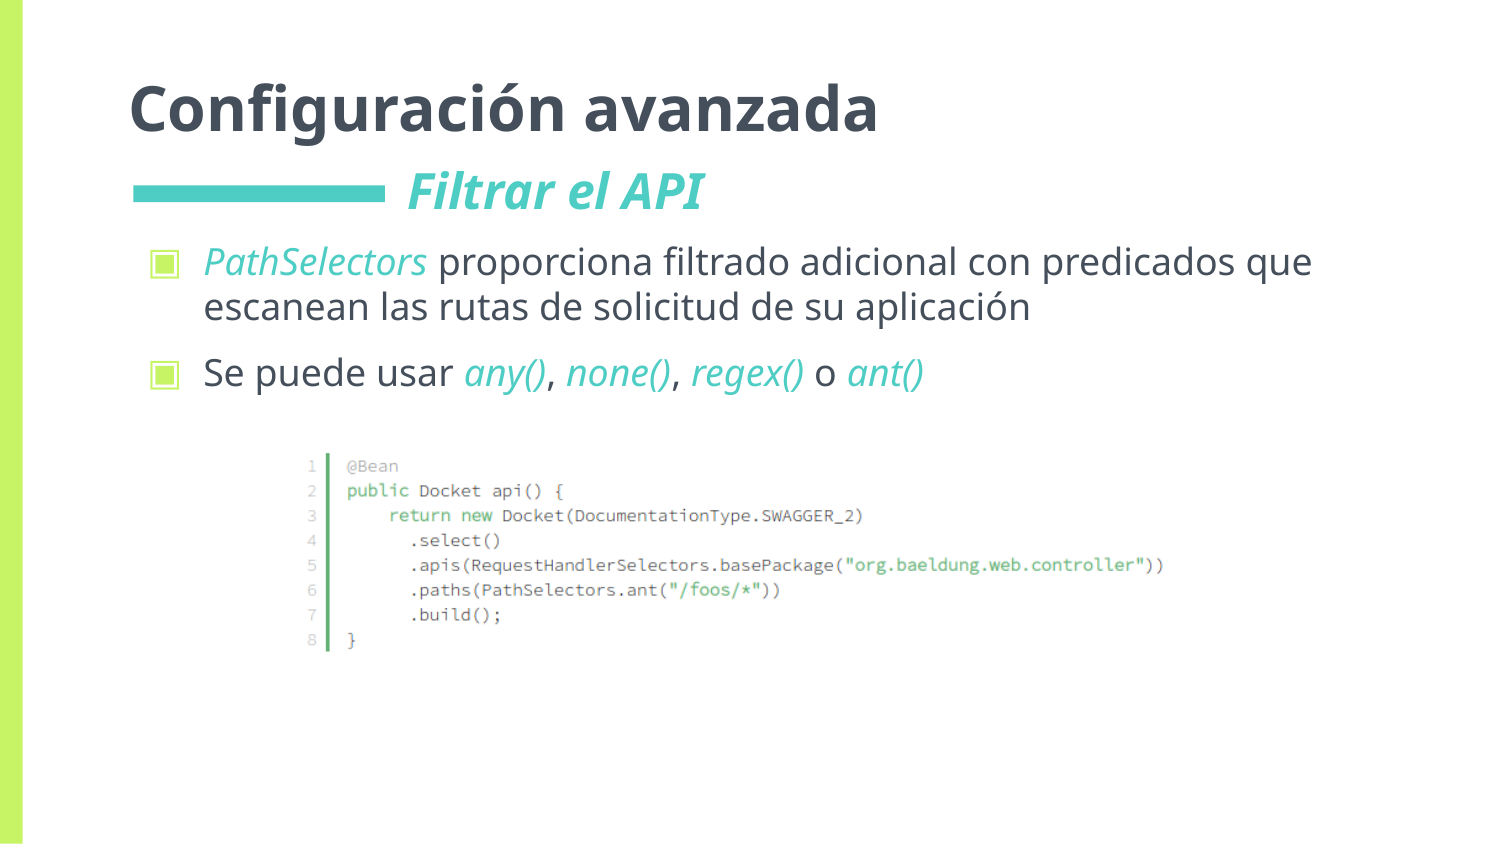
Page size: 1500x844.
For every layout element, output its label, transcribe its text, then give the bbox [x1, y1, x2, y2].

title Filtrar el API [392, 145, 1448, 235]
title Configuración avanzada [113, 0, 1387, 159]
picture [289, 447, 1192, 664]
list PathSelectors proporciona filtrado adicional con predicados que escanean las rutas de solicitud de su aplicación Se puede usar any(), none(), regex() o ant() [113, 222, 1368, 766]
